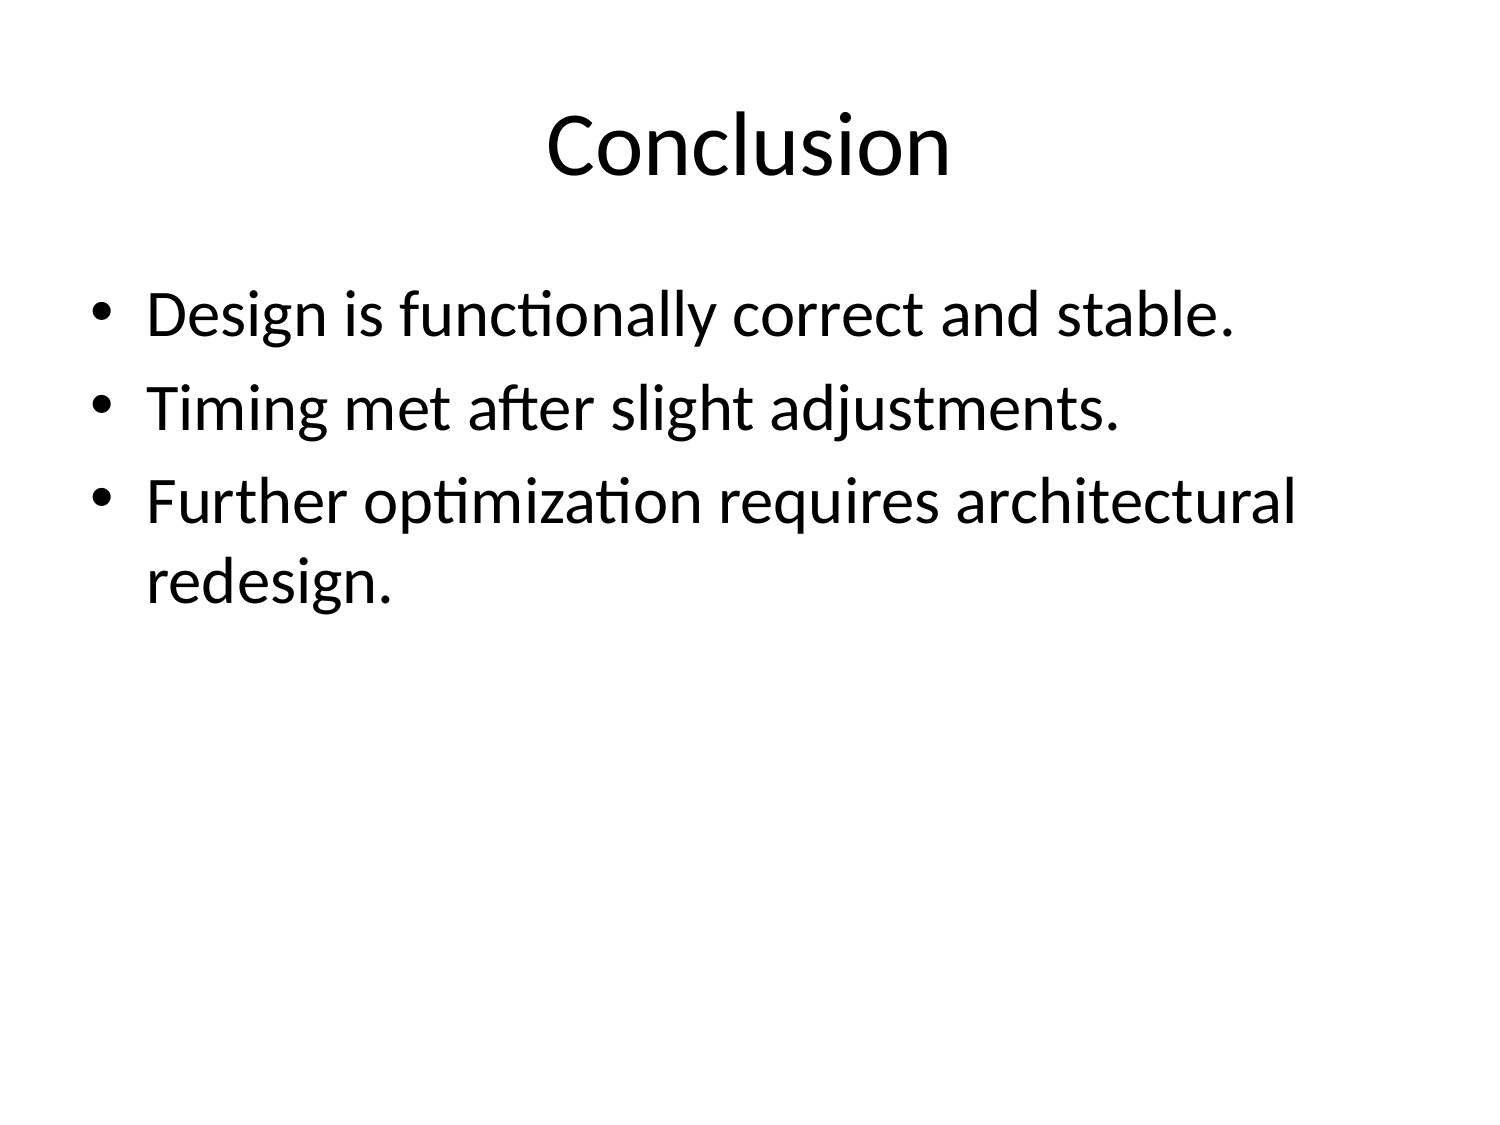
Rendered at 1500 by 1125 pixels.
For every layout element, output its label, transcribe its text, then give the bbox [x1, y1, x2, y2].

list Design is functionally correct and stable. Timing met after slight adjustments. Further optimization requires architectural redesign. [75, 262, 1425, 1005]
title Conclusion [75, 45, 1425, 233]
